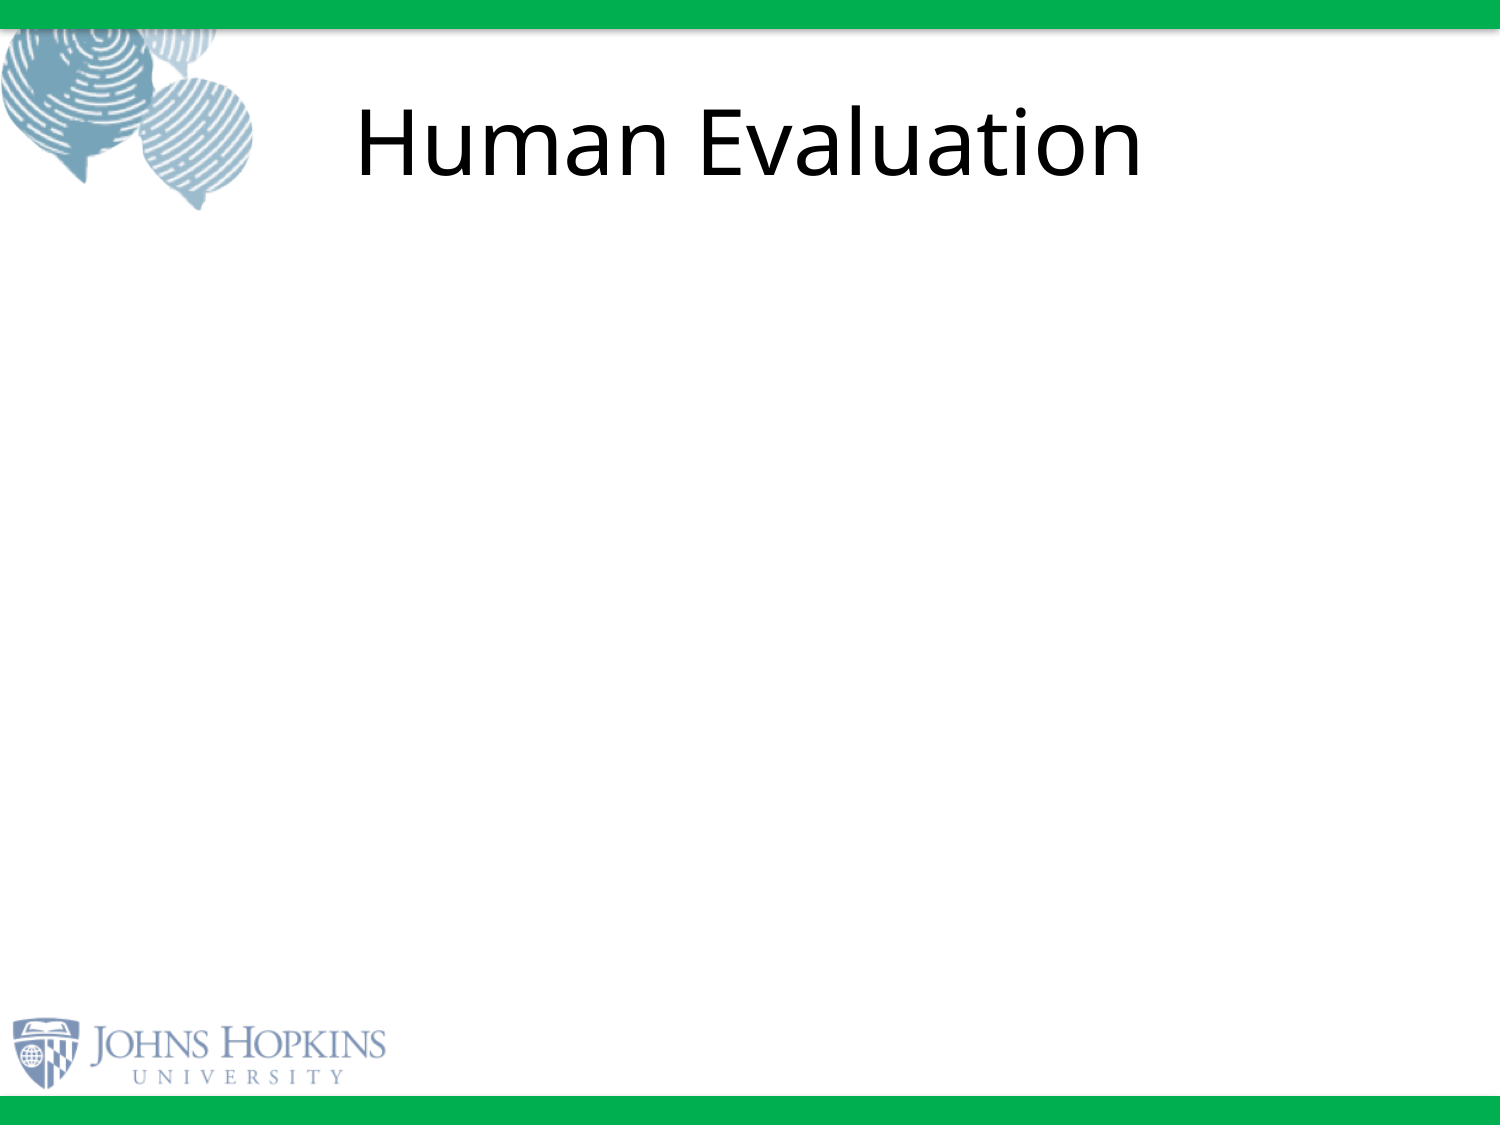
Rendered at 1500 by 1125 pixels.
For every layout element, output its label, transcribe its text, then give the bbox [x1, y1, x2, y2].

picture [0, 29, 275, 225]
title Human Evaluation [75, 45, 1425, 233]
